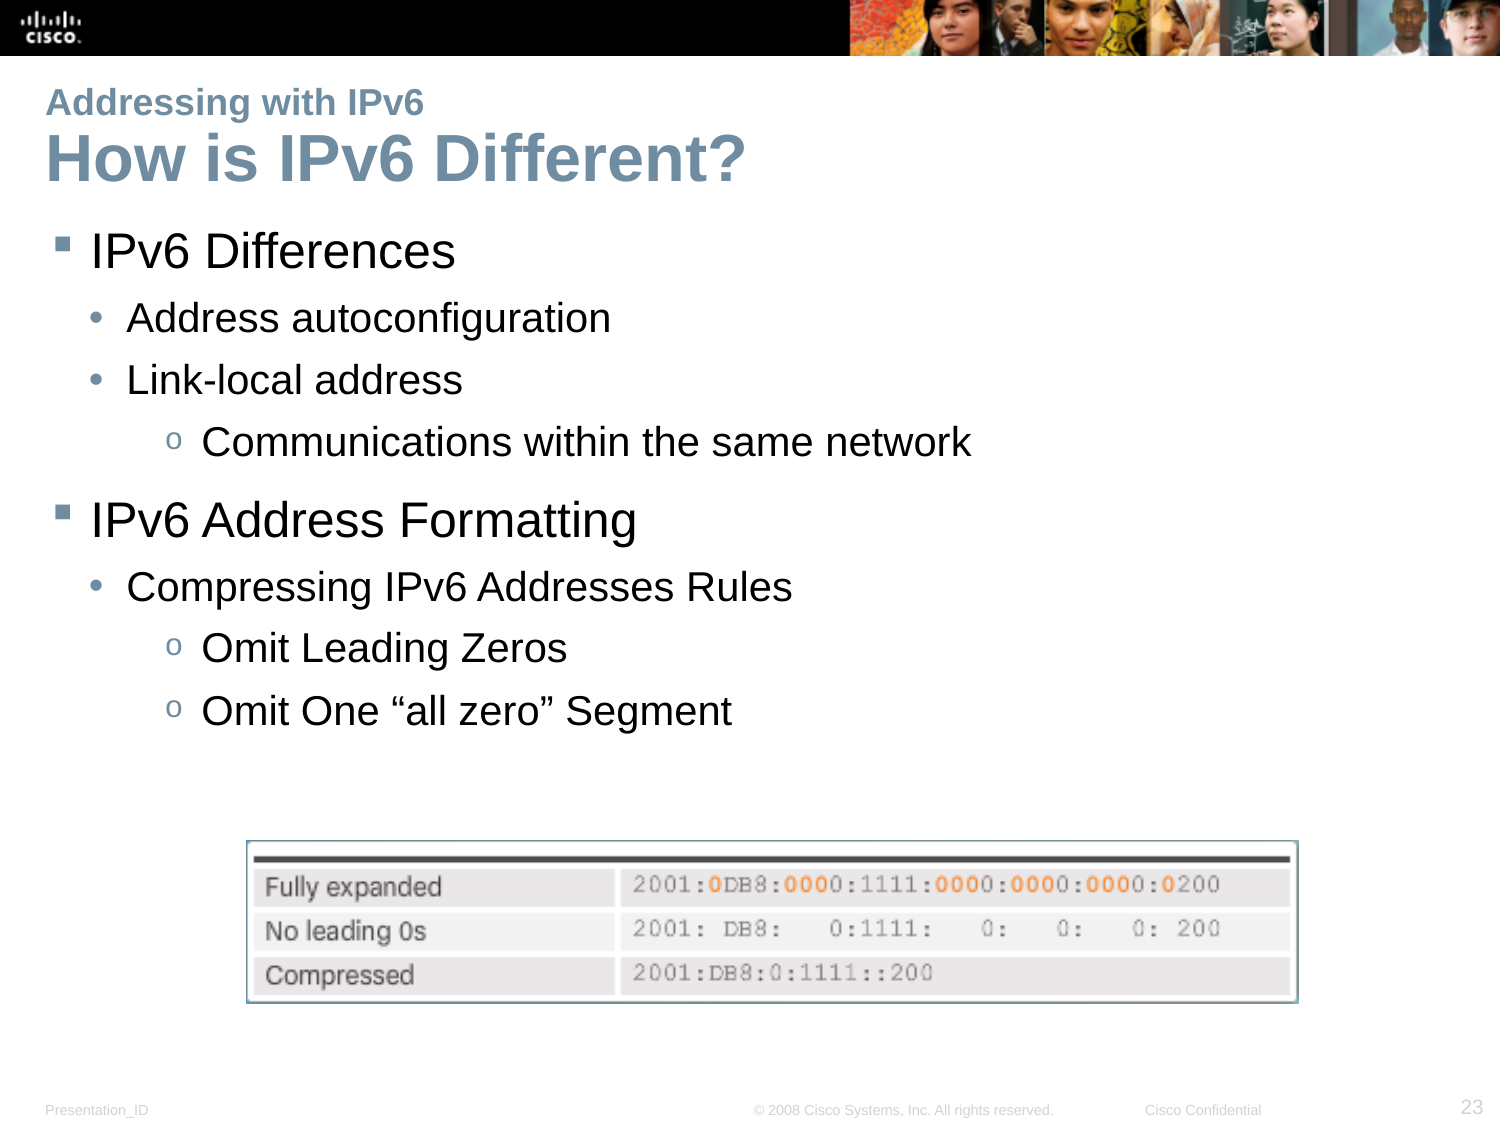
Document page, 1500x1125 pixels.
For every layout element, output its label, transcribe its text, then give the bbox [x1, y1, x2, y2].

list IPv6 Differences Address autoconfiguration Link-local address Communications within the same network IPv6 Address Formatting Compressing IPv6 Addresses Rules Omit Leading Zeros Omit One “all zero” Segment [38, 216, 1471, 1025]
picture [245, 839, 1299, 1004]
title Addressing with IPv6 How is IPv6 Different? [31, 64, 1471, 203]
picture [0, 0, 1500, 56]
